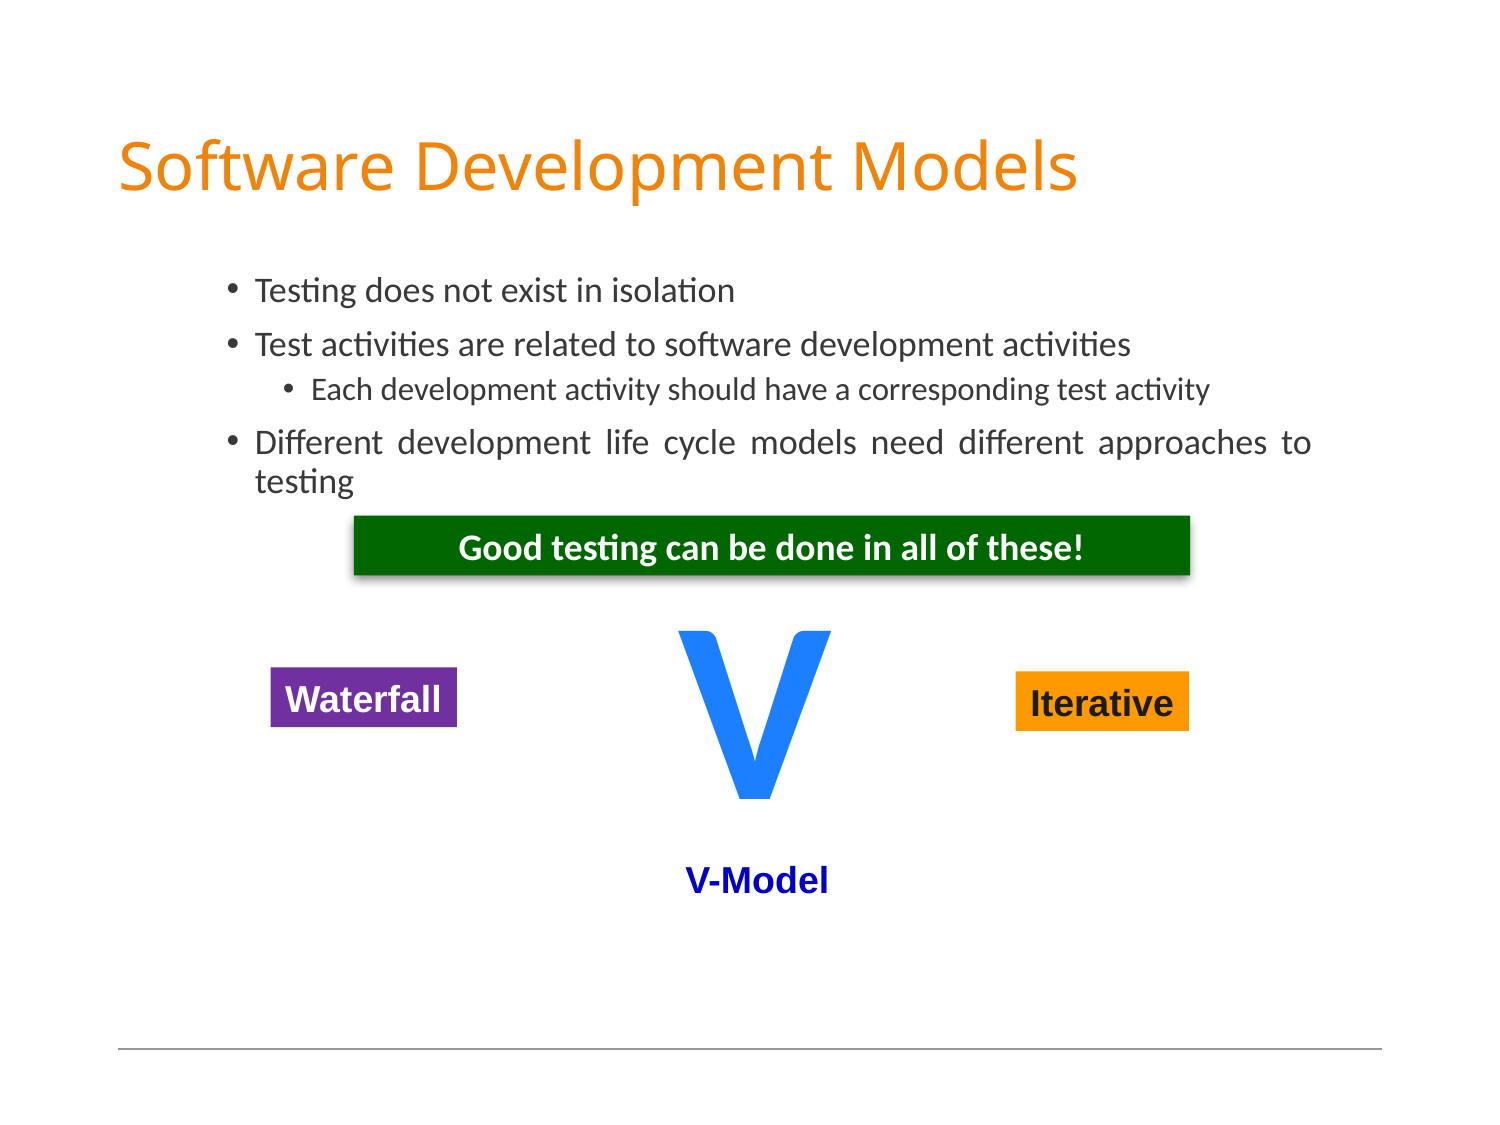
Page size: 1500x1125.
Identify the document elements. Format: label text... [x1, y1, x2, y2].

title Software Development Models [103, 59, 1397, 278]
text_box Waterfall [270, 667, 457, 728]
text_box V [663, 589, 847, 859]
text_box Iterative [1015, 671, 1189, 731]
list Testing does not exist in isolation Test activities are related to software development activities Each development activity should have a corresponding test activity Different development life cycle models need different approaches to testing [211, 263, 1329, 929]
text_box Good testing can be done in all of these! [353, 515, 1191, 576]
text_box V-Model [670, 848, 845, 909]
